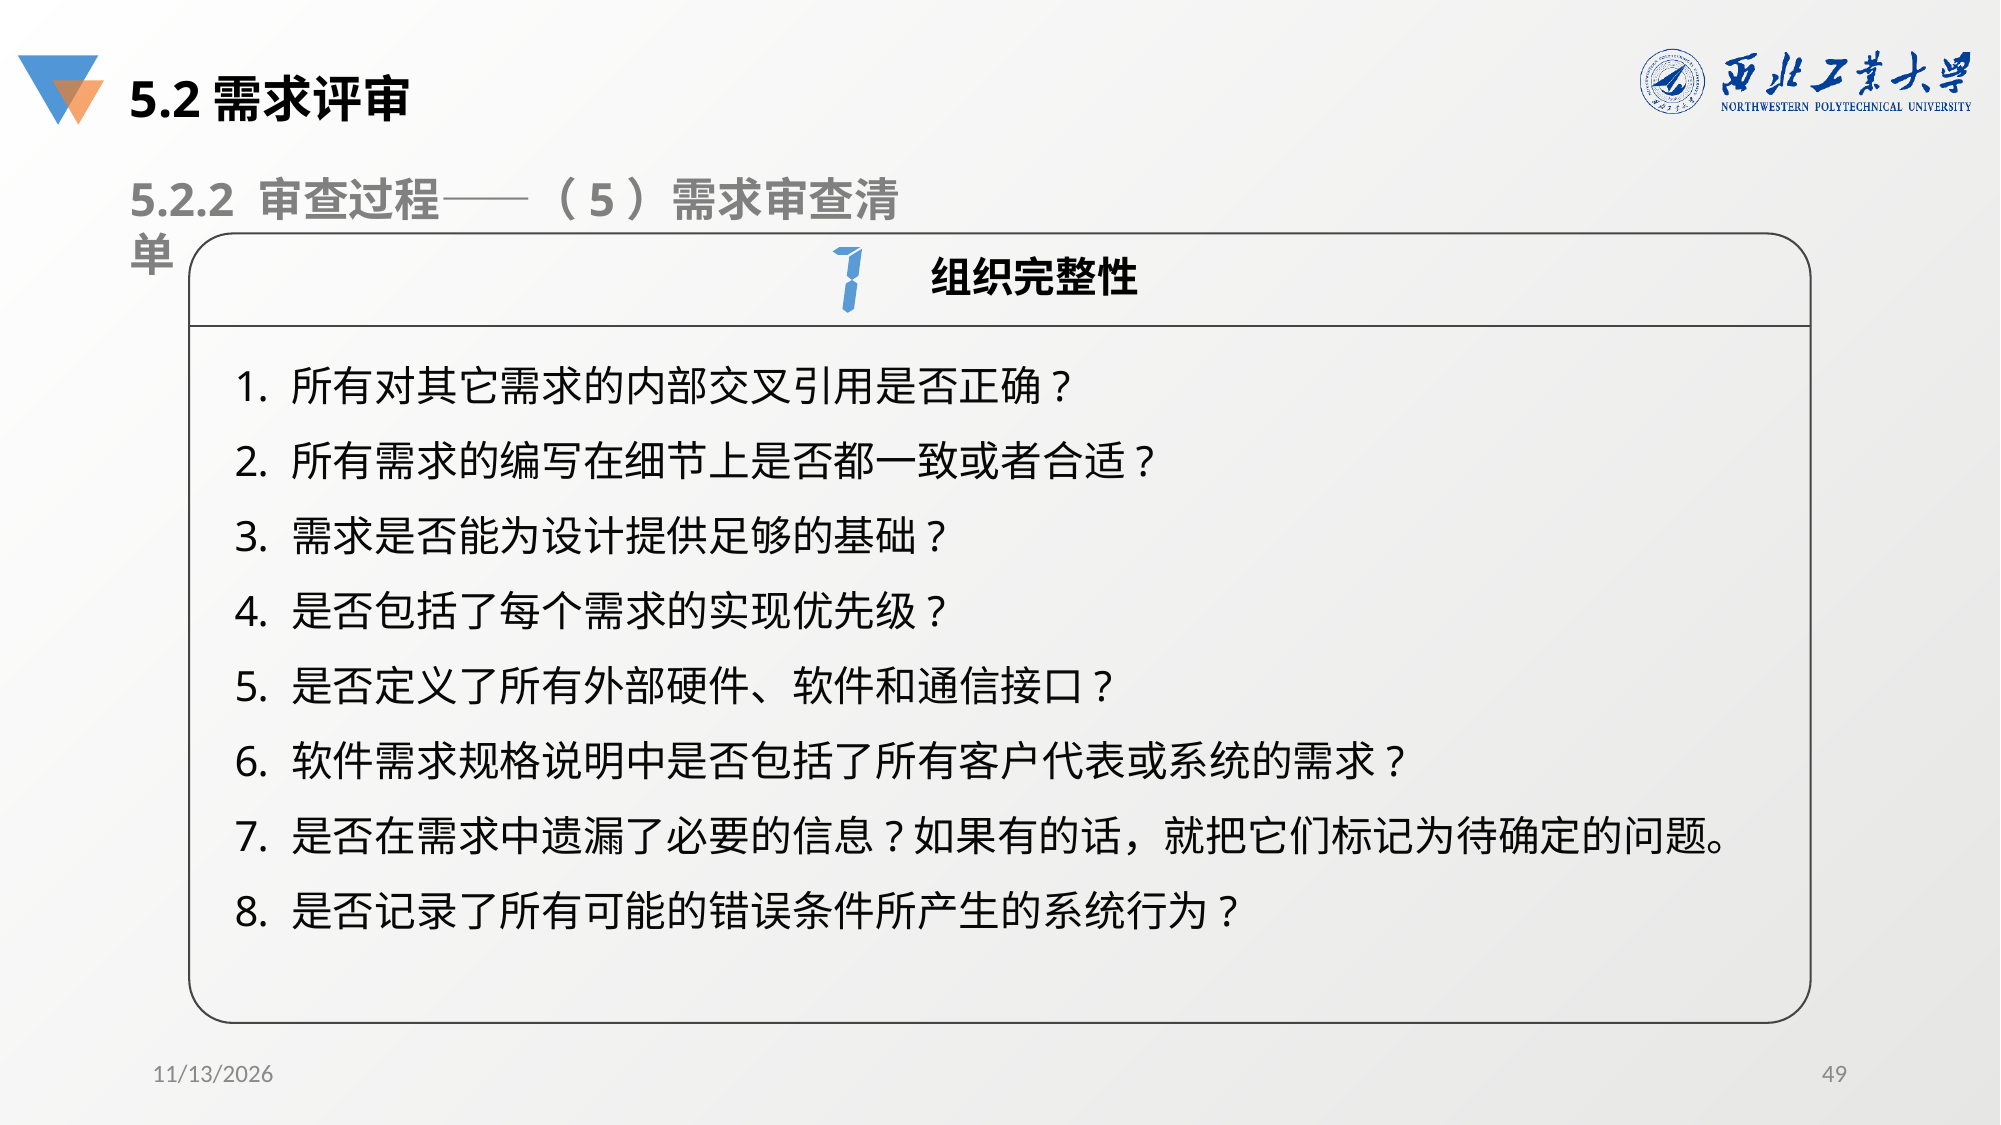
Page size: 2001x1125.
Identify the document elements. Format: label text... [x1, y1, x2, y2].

text_box 5.2.2 审查过程——（5）需求审查清单 [114, 162, 959, 288]
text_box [17, 55, 104, 125]
picture [1636, 41, 1973, 125]
slide_number 49 [1412, 1042, 1863, 1103]
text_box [189, 233, 1811, 1023]
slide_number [137, 1042, 588, 1103]
text_box 5.2需求评审 [114, 60, 619, 136]
